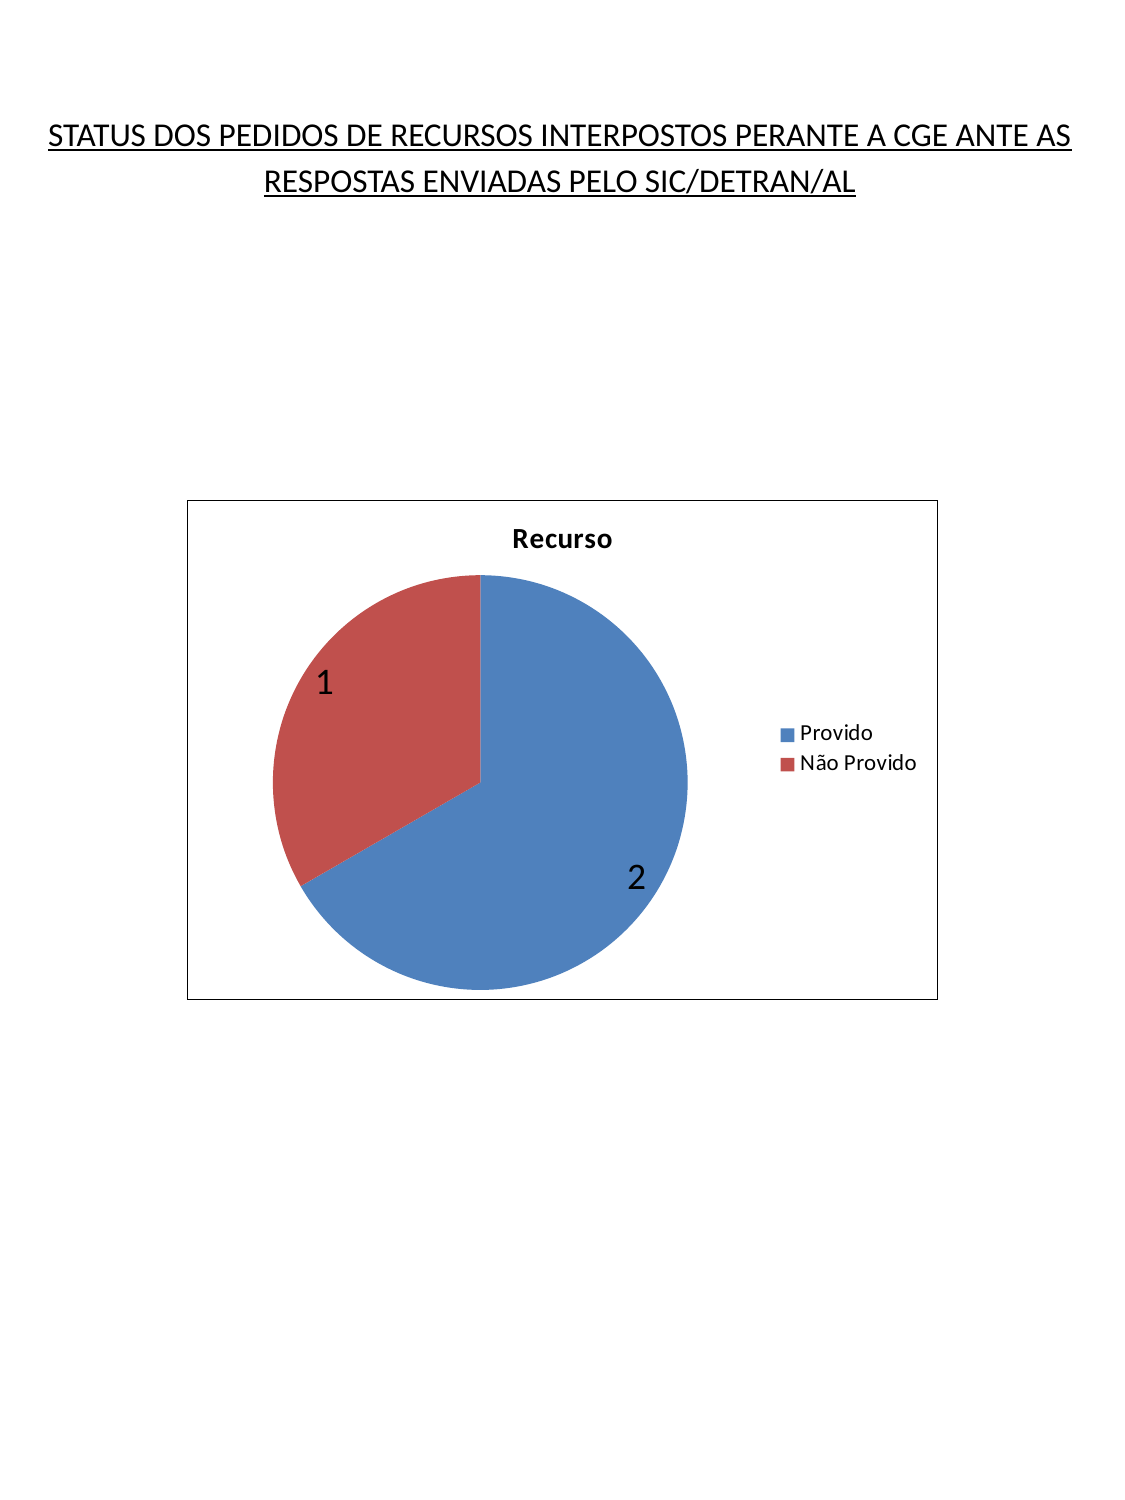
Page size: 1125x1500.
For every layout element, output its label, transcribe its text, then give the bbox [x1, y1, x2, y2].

chart [187, 499, 938, 1001]
text_box STATUS DOS PEDIDOS DE RECURSOS INTERPOSTOS PERANTE A CGE ANTE AS RESPOSTAS ENVIADAS PELO SIC/DETRAN/AL [19, 100, 1102, 207]
